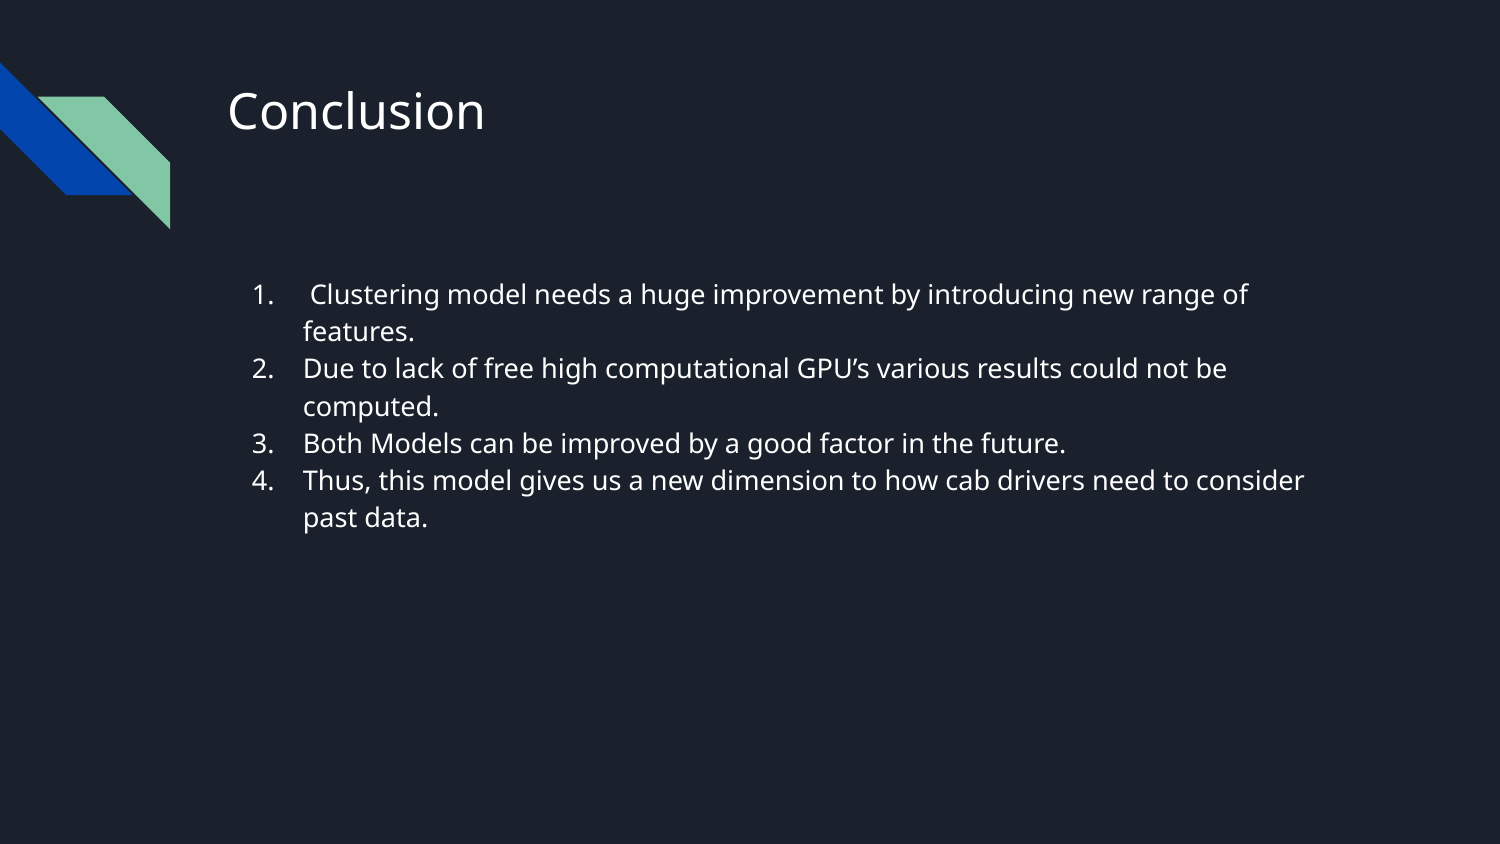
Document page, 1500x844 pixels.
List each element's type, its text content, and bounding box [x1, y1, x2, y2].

title Conclusion [212, 64, 1368, 215]
list Clustering model needs a huge improvement by introducing new range of features. Due to lack of free high computational GPU’s various results could not be computed. Both Models can be improved by a good factor in the future. Thus, this model gives us a new dimension to how cab drivers need to consider past data. [212, 257, 1368, 735]
